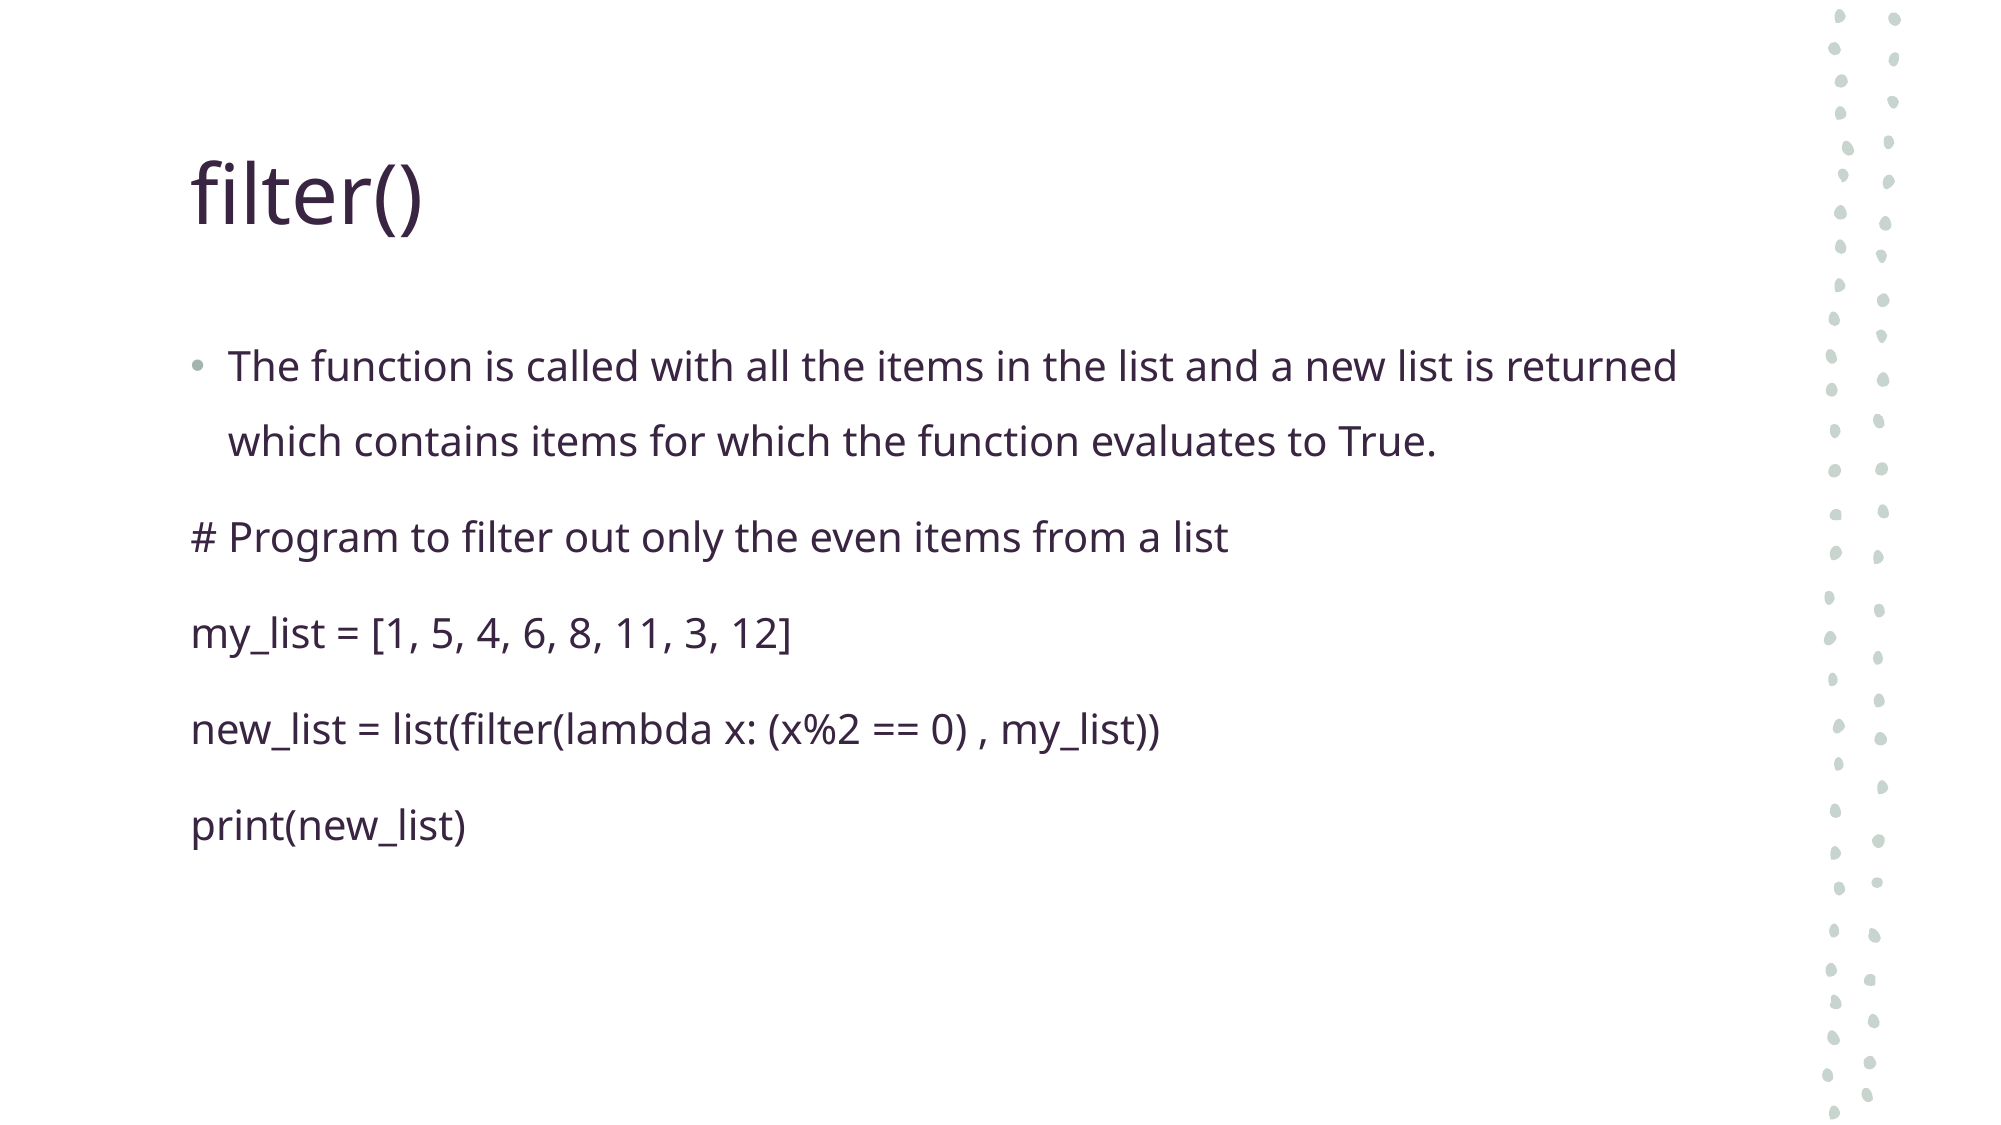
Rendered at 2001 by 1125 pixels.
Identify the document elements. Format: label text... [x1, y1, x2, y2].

list The function is called with all the items in the list and a new list is returned which contains items for which the function evaluates to True. # Program to filter out only the even items from a list my_list = [1, 5, 4, 6, 8, 11, 3, 12] new_list = list(filter(lambda x: (x%2 == 0) , my_list)) print(new_list) [175, 307, 1756, 1022]
title filter() [175, 82, 1756, 300]
